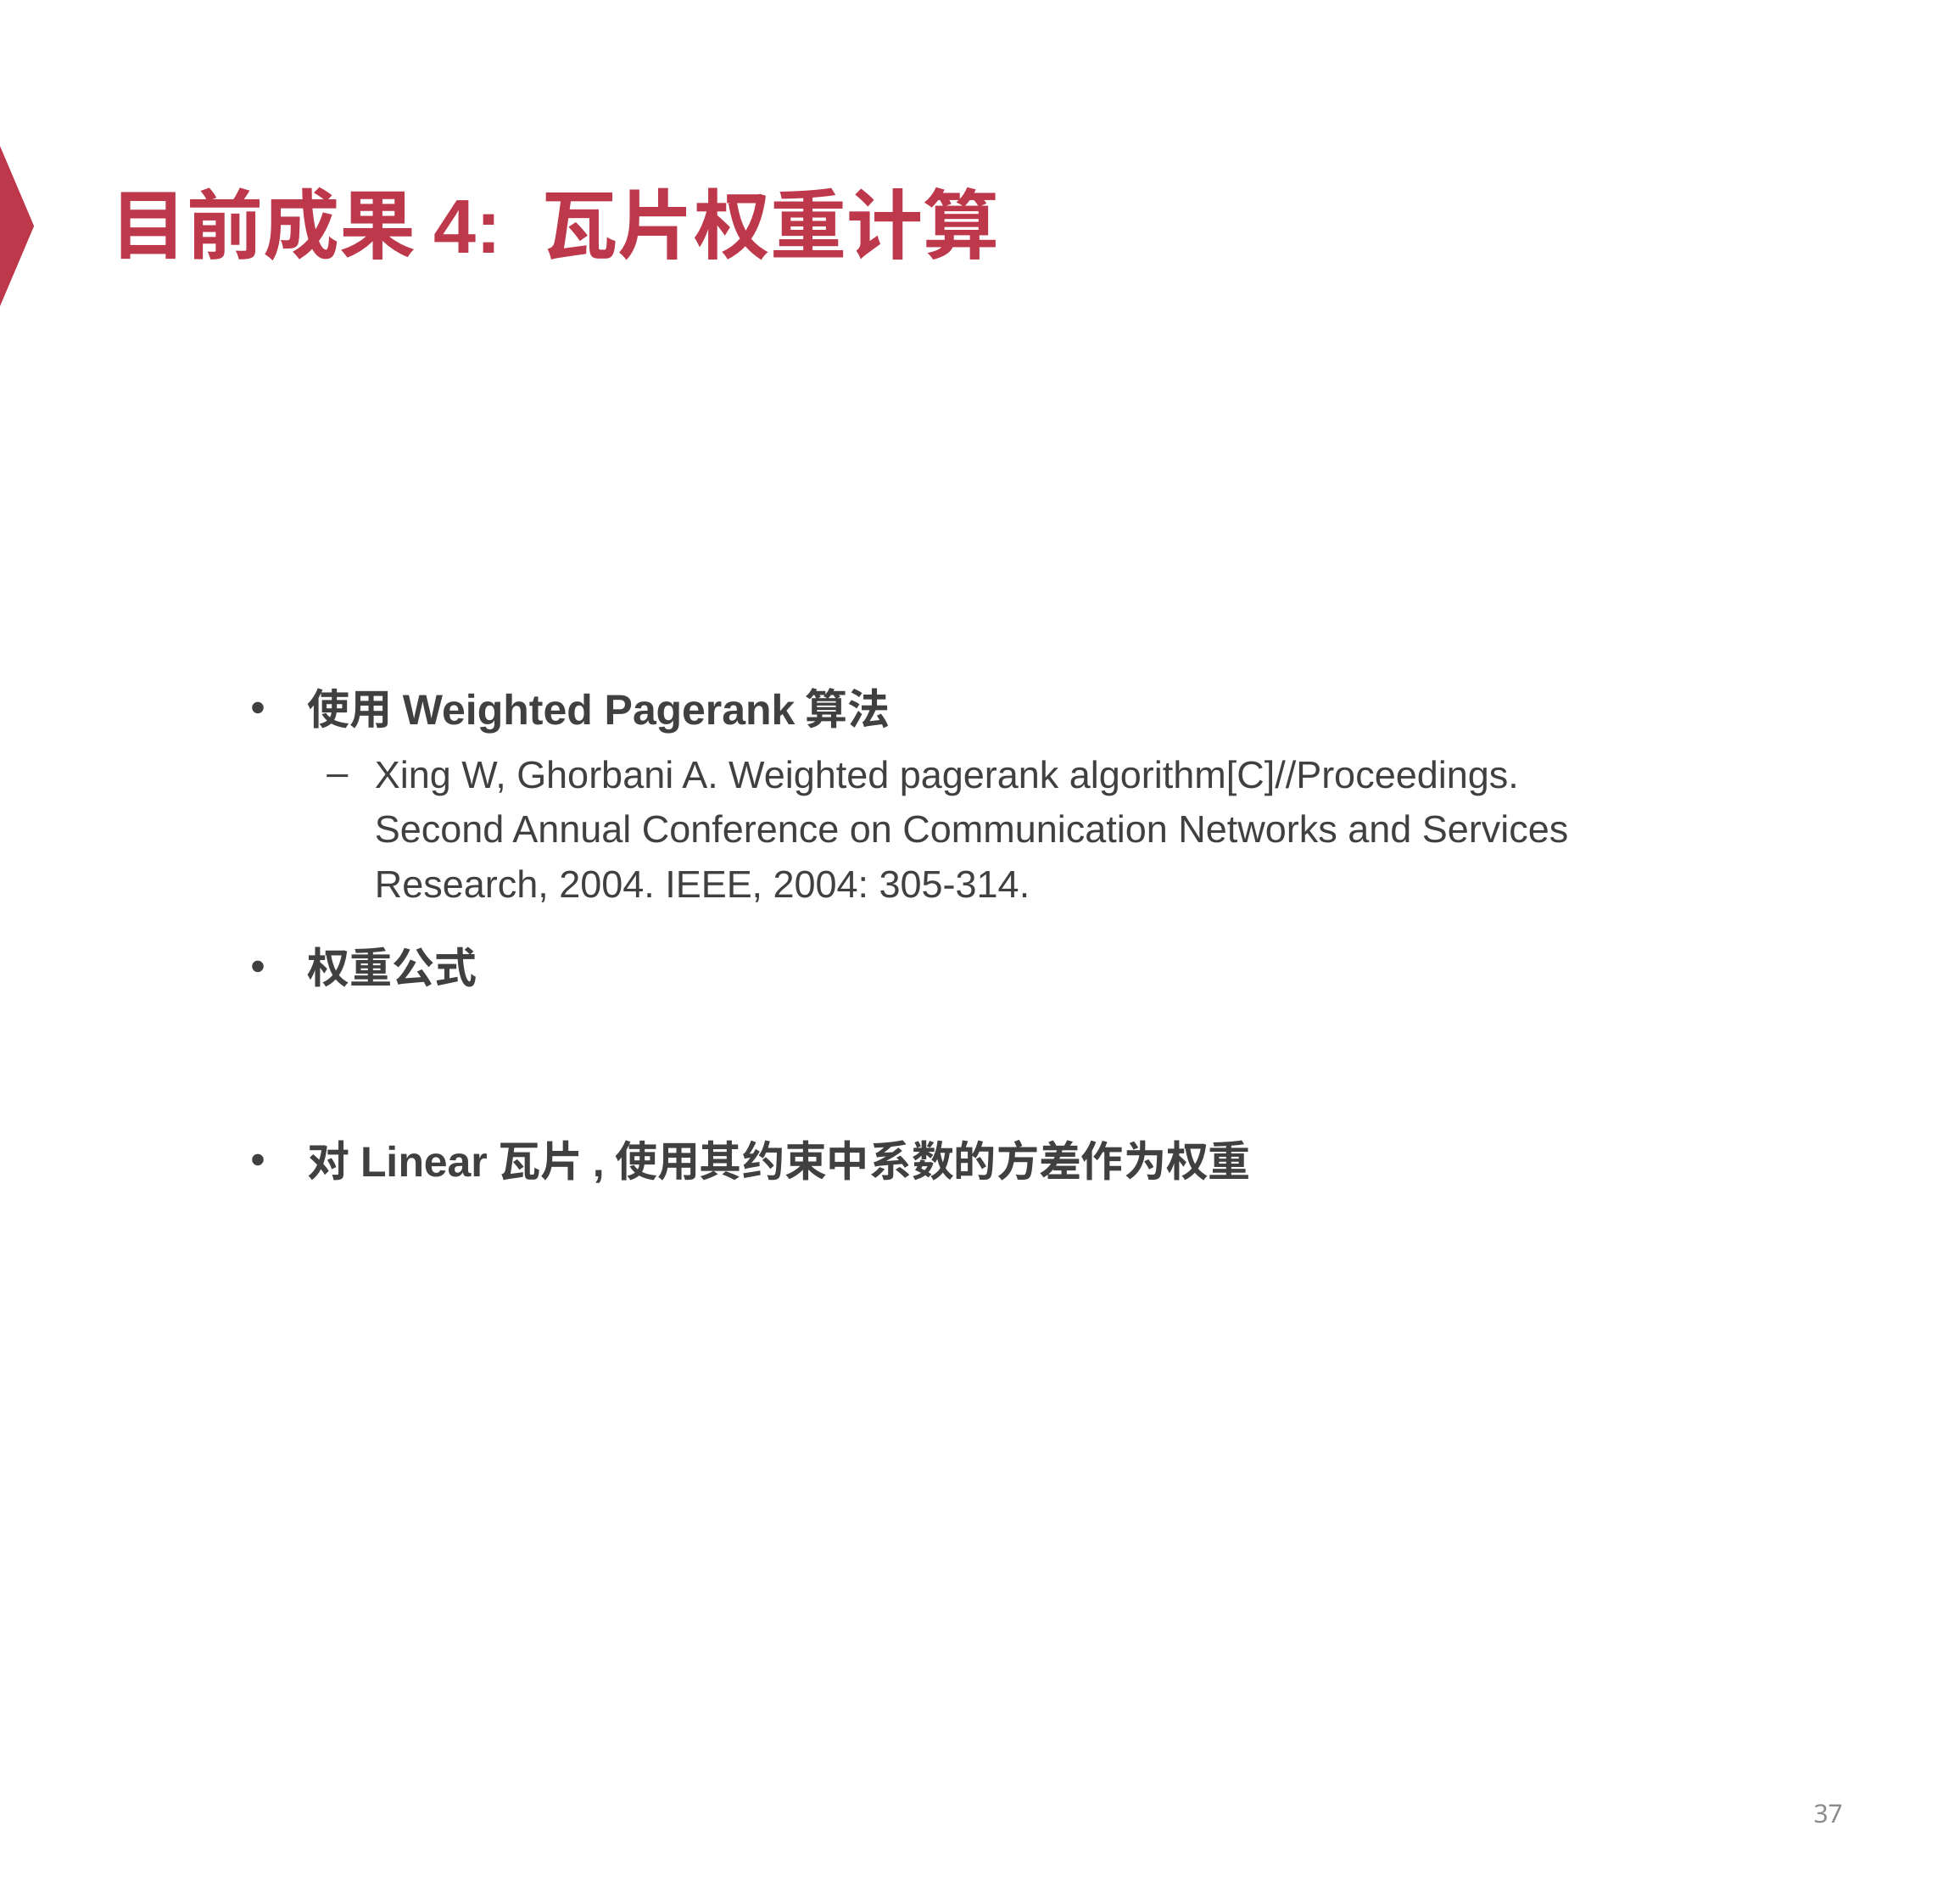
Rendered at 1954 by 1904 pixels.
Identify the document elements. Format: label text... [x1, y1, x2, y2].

title 目前成果4: 瓦片权重计算 [98, 64, 1856, 382]
slide_number 37 [1399, 1763, 1856, 1866]
